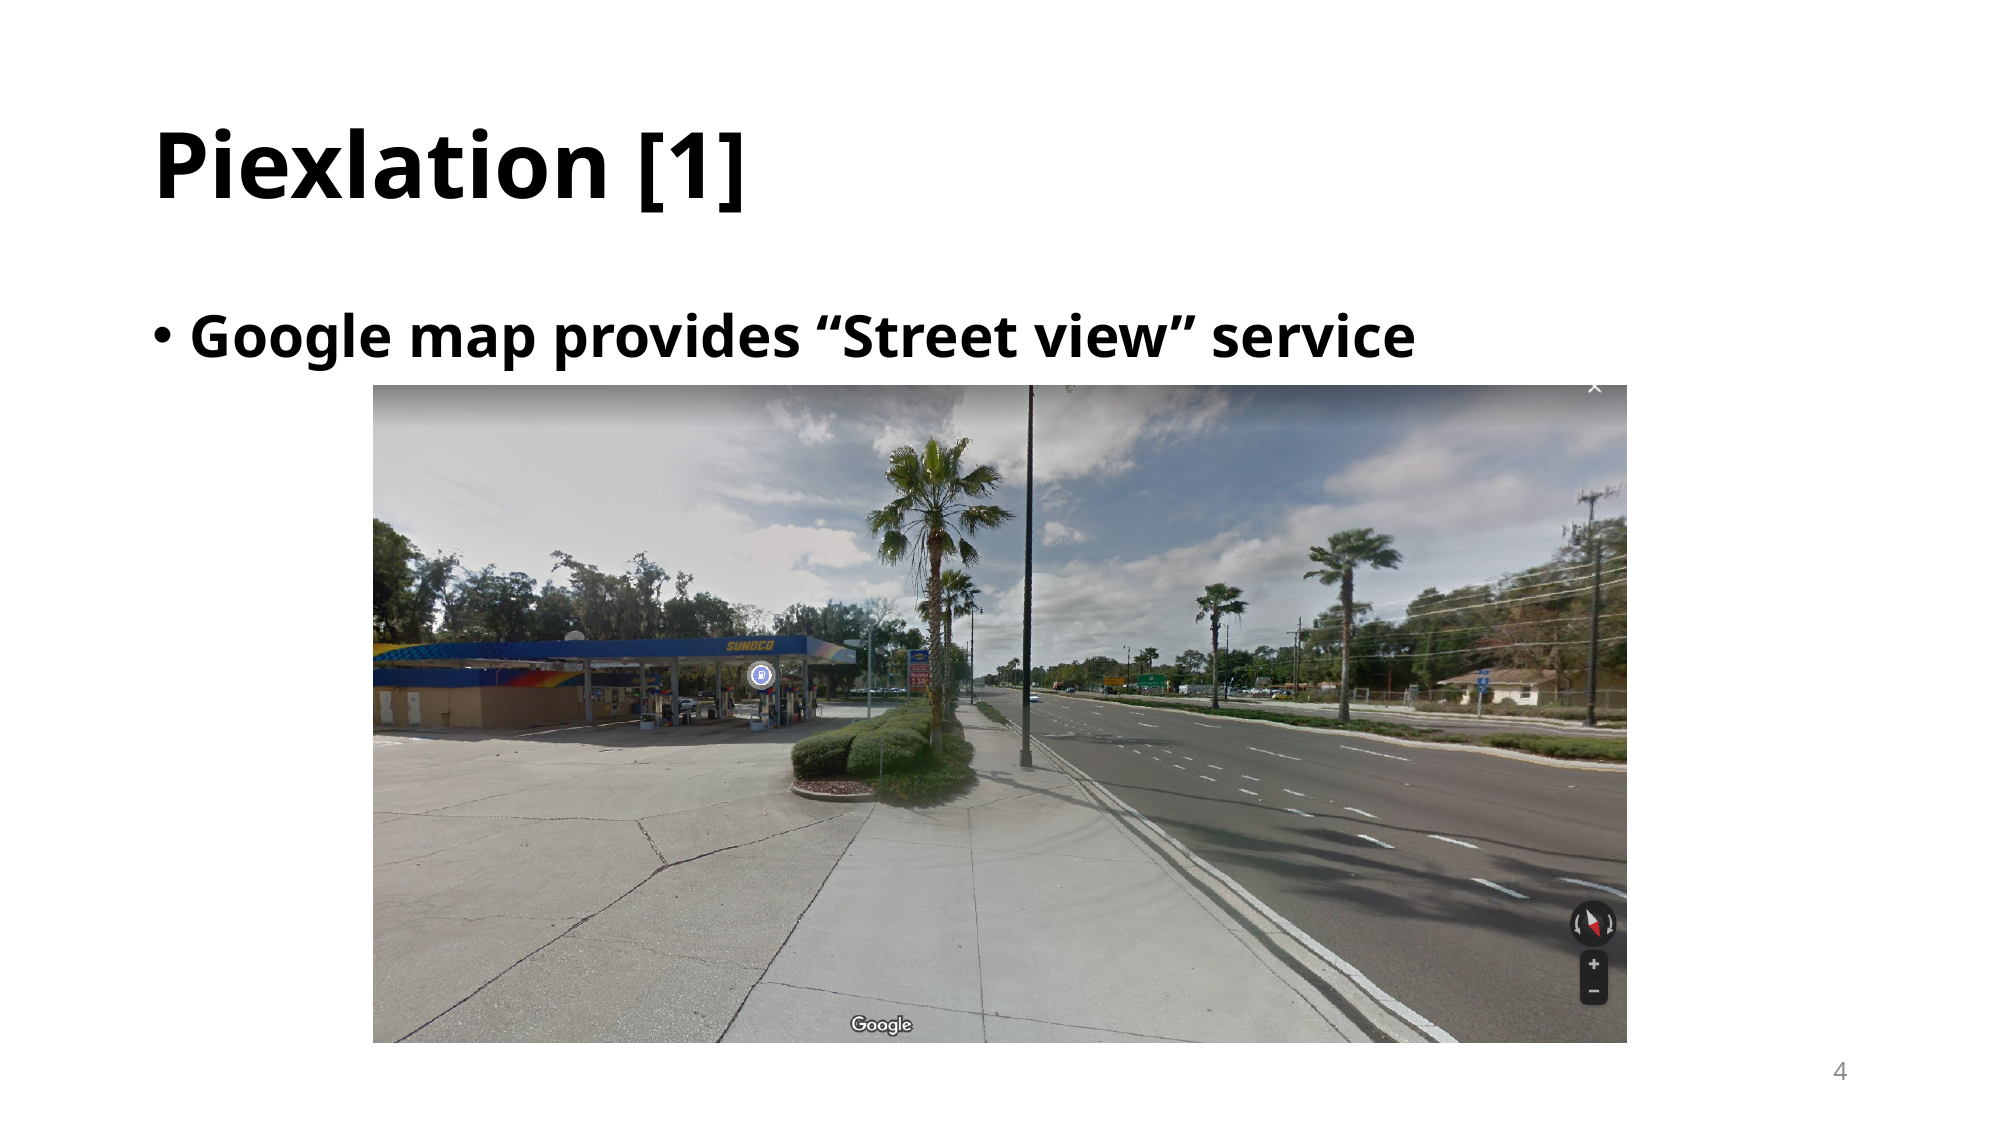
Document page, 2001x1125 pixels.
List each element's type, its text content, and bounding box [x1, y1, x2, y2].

slide_number 4 [1412, 1042, 1863, 1103]
list Google map provides “Street view” service [137, 299, 1863, 1014]
picture [373, 385, 1627, 1043]
title Piexlation [1] [137, 59, 1863, 278]
